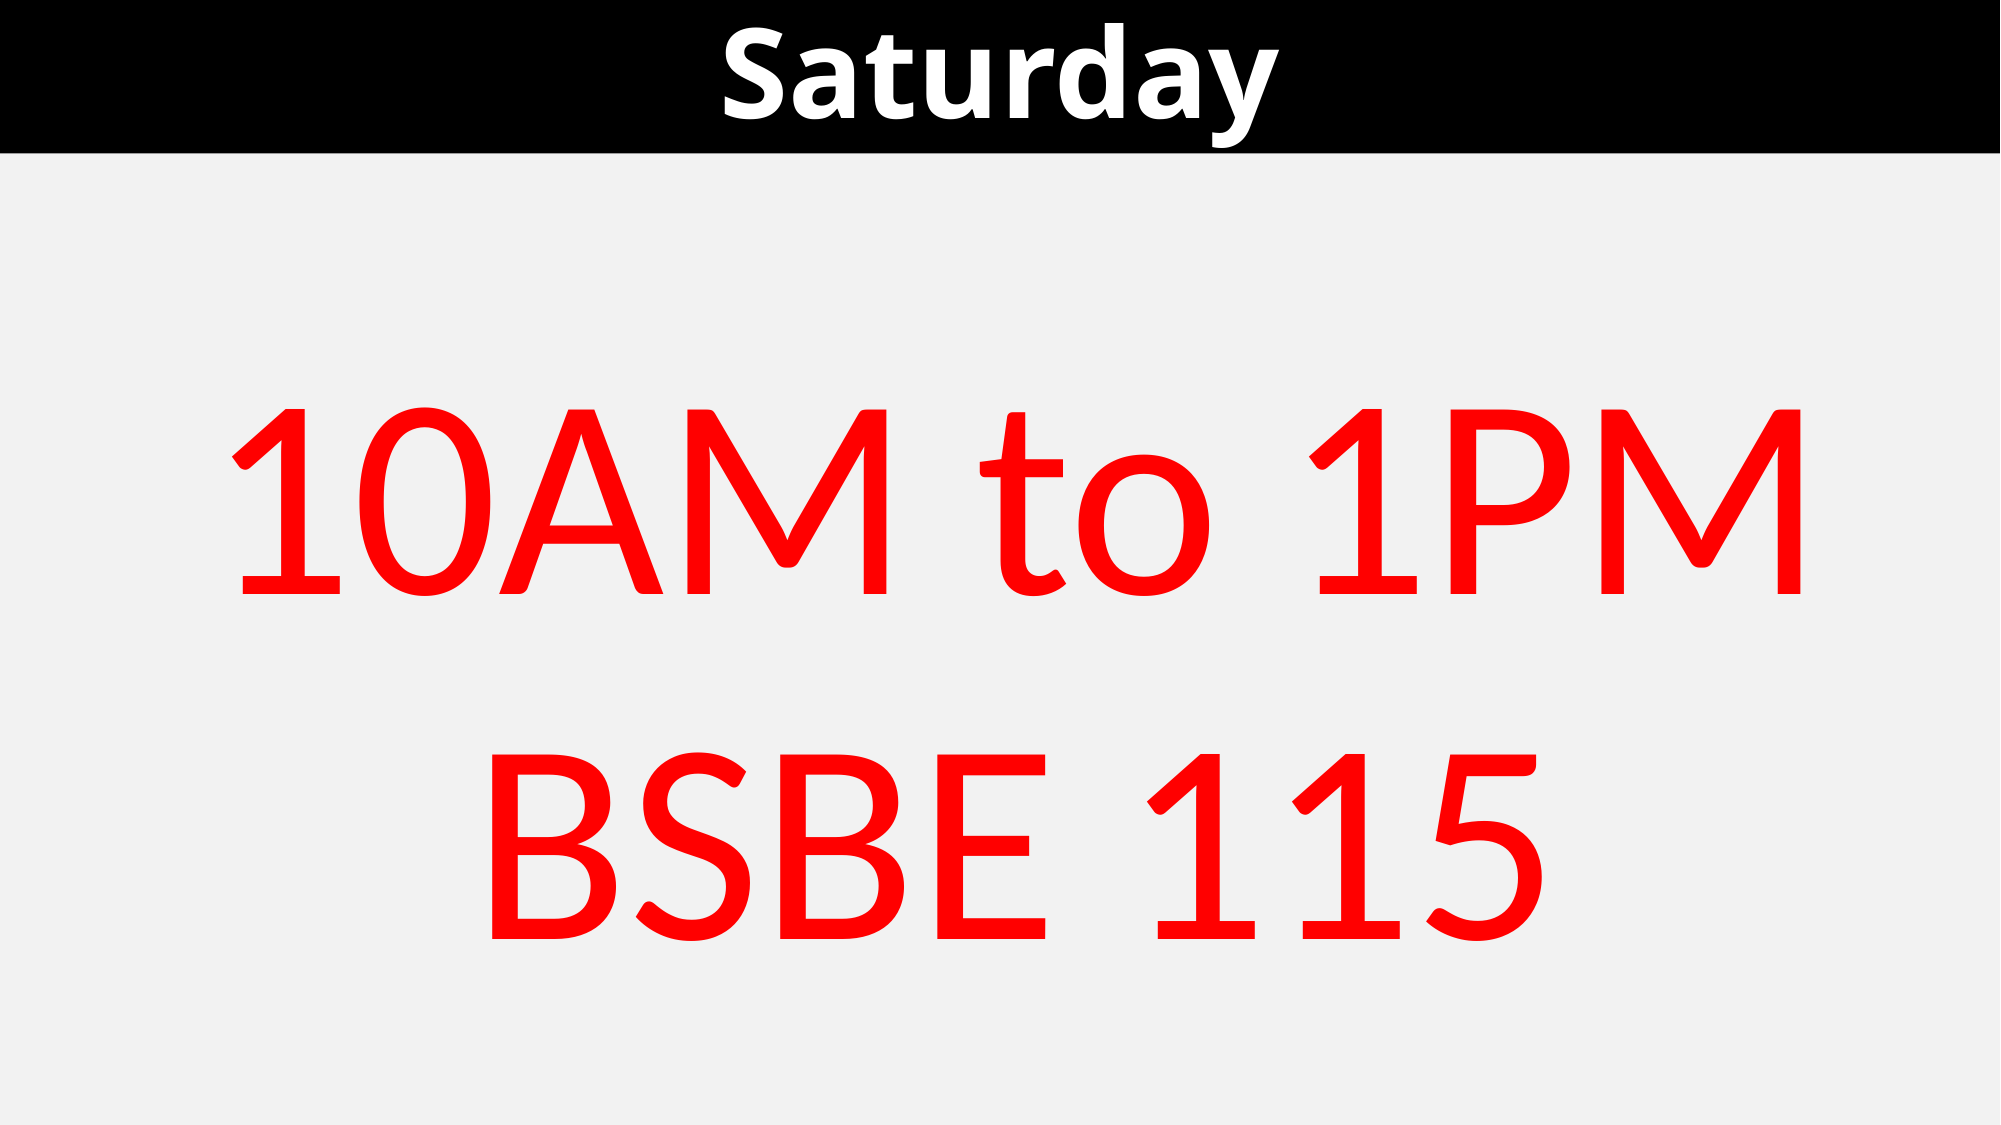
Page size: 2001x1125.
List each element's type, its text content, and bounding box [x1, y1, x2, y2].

text_box Saturday [0, 0, 2000, 154]
text_box 10AM to 1PM BSBE 115 [192, 299, 1841, 1005]
